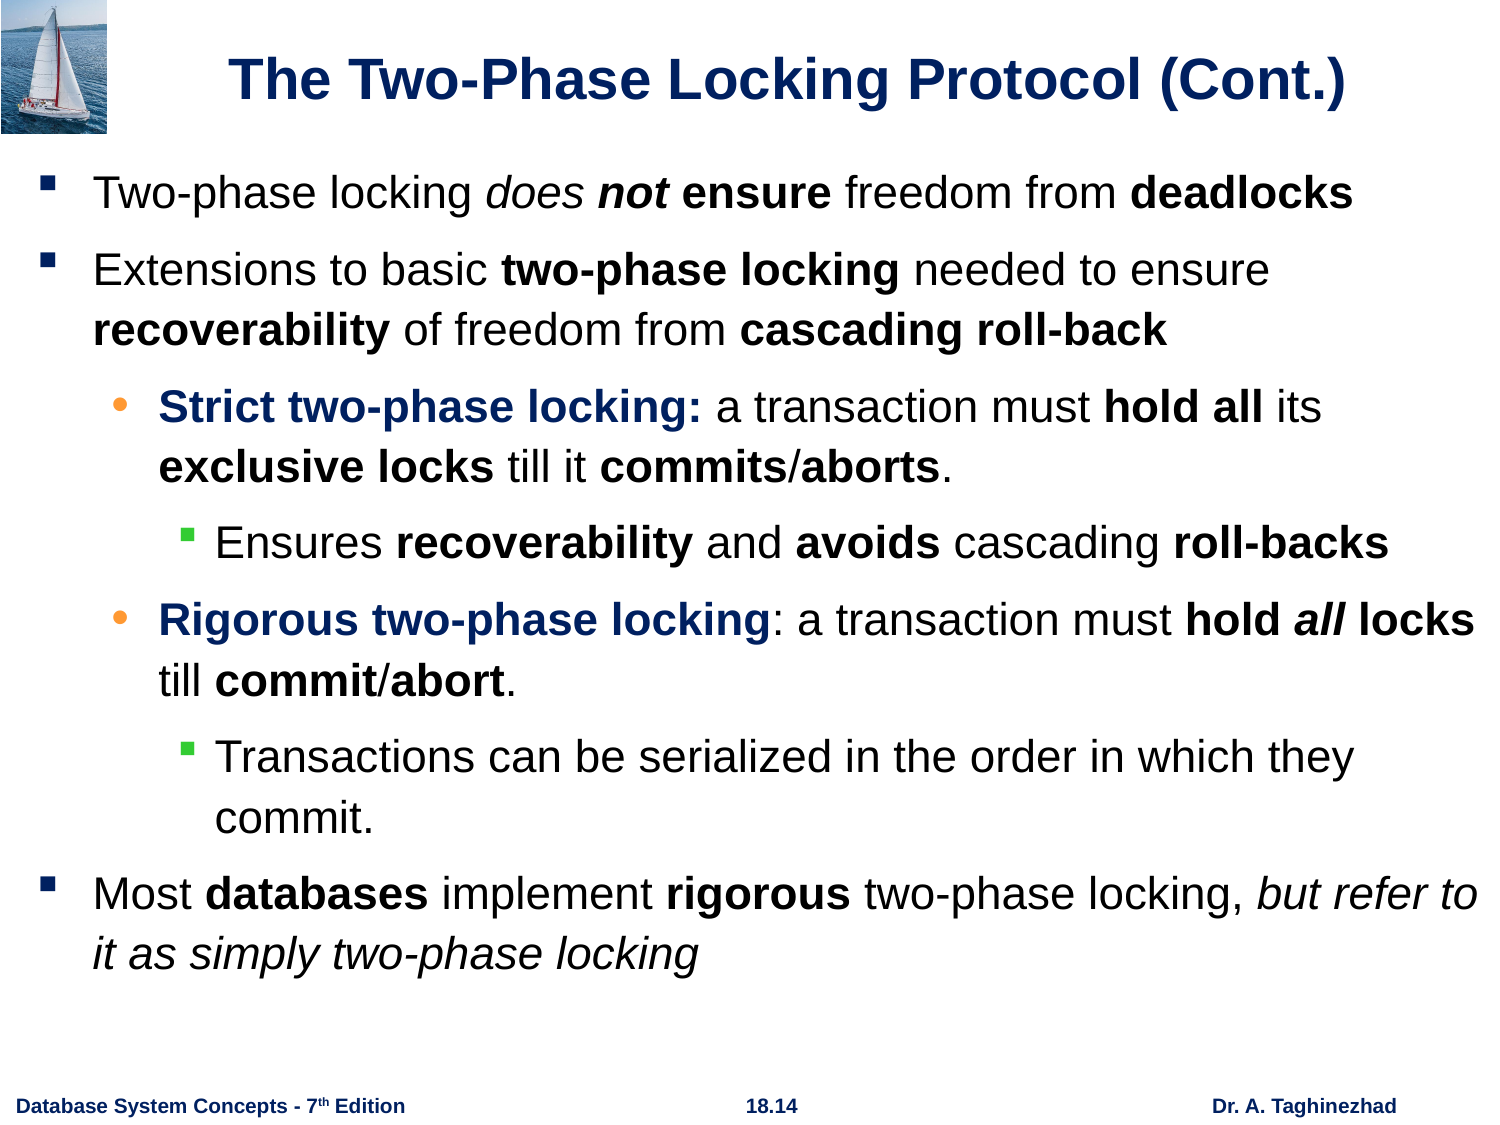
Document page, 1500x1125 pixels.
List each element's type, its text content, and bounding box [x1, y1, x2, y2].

title The Two-Phase Locking Protocol (Cont.) [125, 18, 1452, 120]
picture [1, 0, 107, 134]
list Two-phase locking does not ensure freedom from deadlocks Extensions to basic two-phase locking needed to ensure recoverability of freedom from cascading roll-back Strict two-phase locking: a transaction must hold all its exclusive locks till it commits/aborts. Ensures recoverability and avoids cascading roll-backs Rigorous two-phase locking: a transaction must hold all locks till commit/abort. Transactions can be serialized in the order in which they commit. Most databases implement rigorous two-phase locking, but refer to it as simply two-phase locking [21, 155, 1500, 1088]
